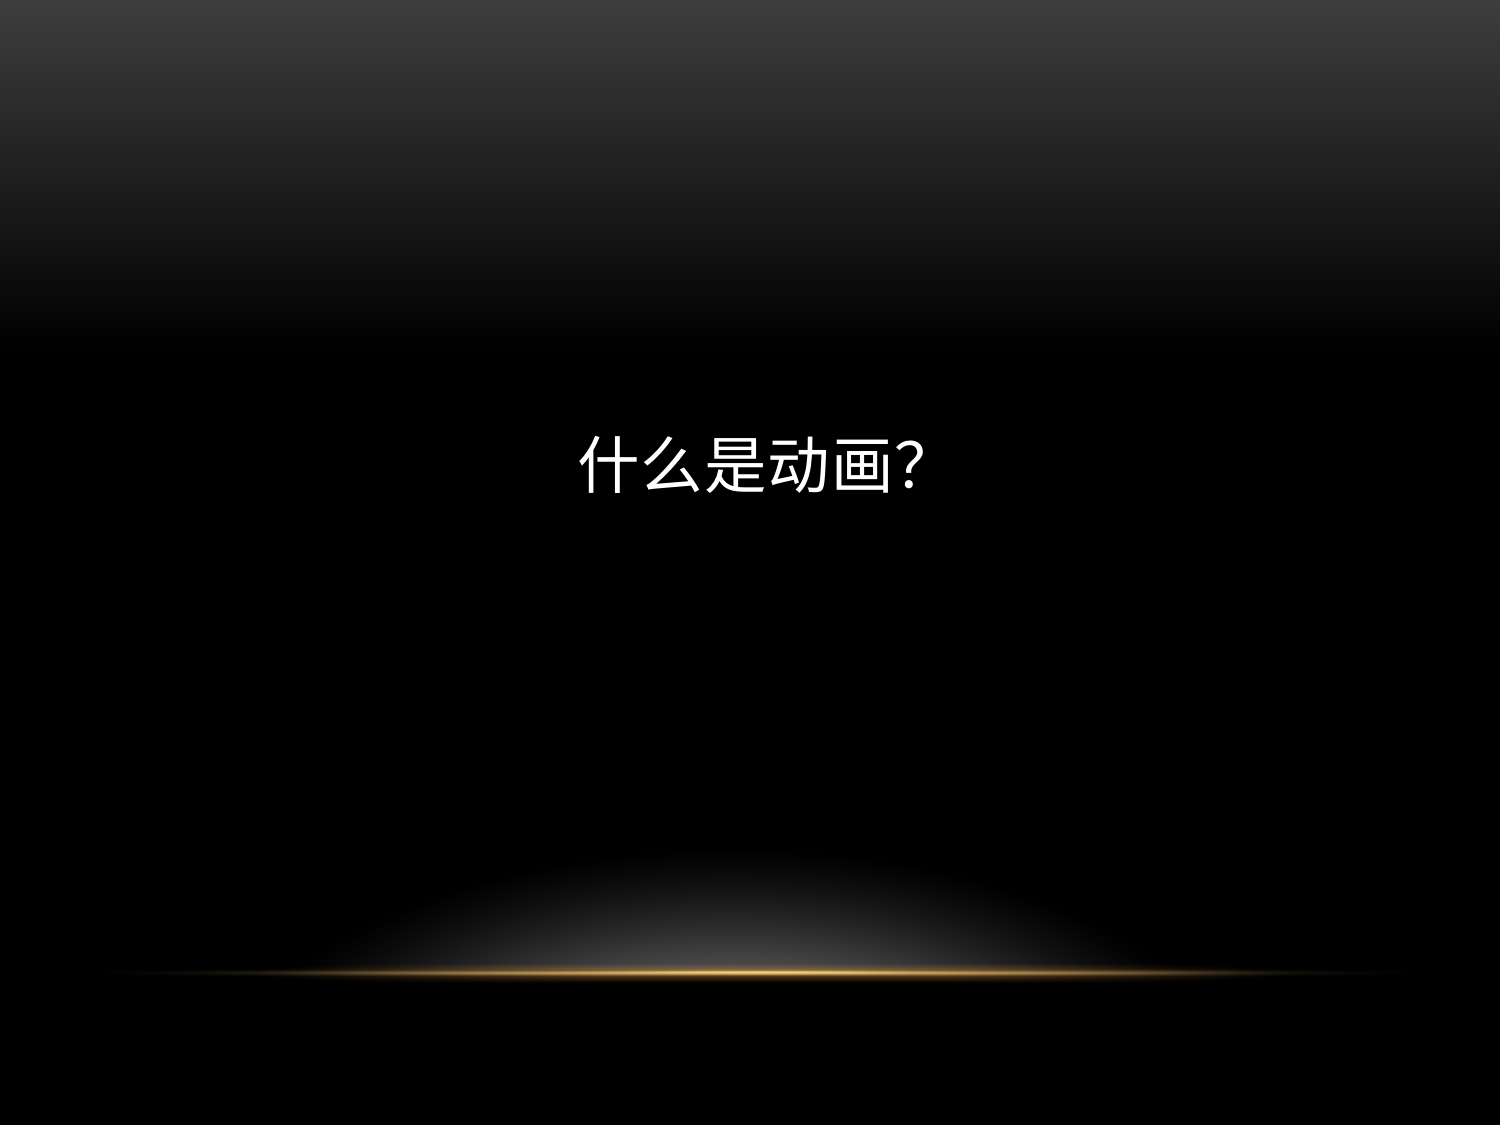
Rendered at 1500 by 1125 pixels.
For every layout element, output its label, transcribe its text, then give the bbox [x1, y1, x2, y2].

title 什么是动画？ [562, 320, 1155, 509]
picture [0, 0, 1500, 1125]
